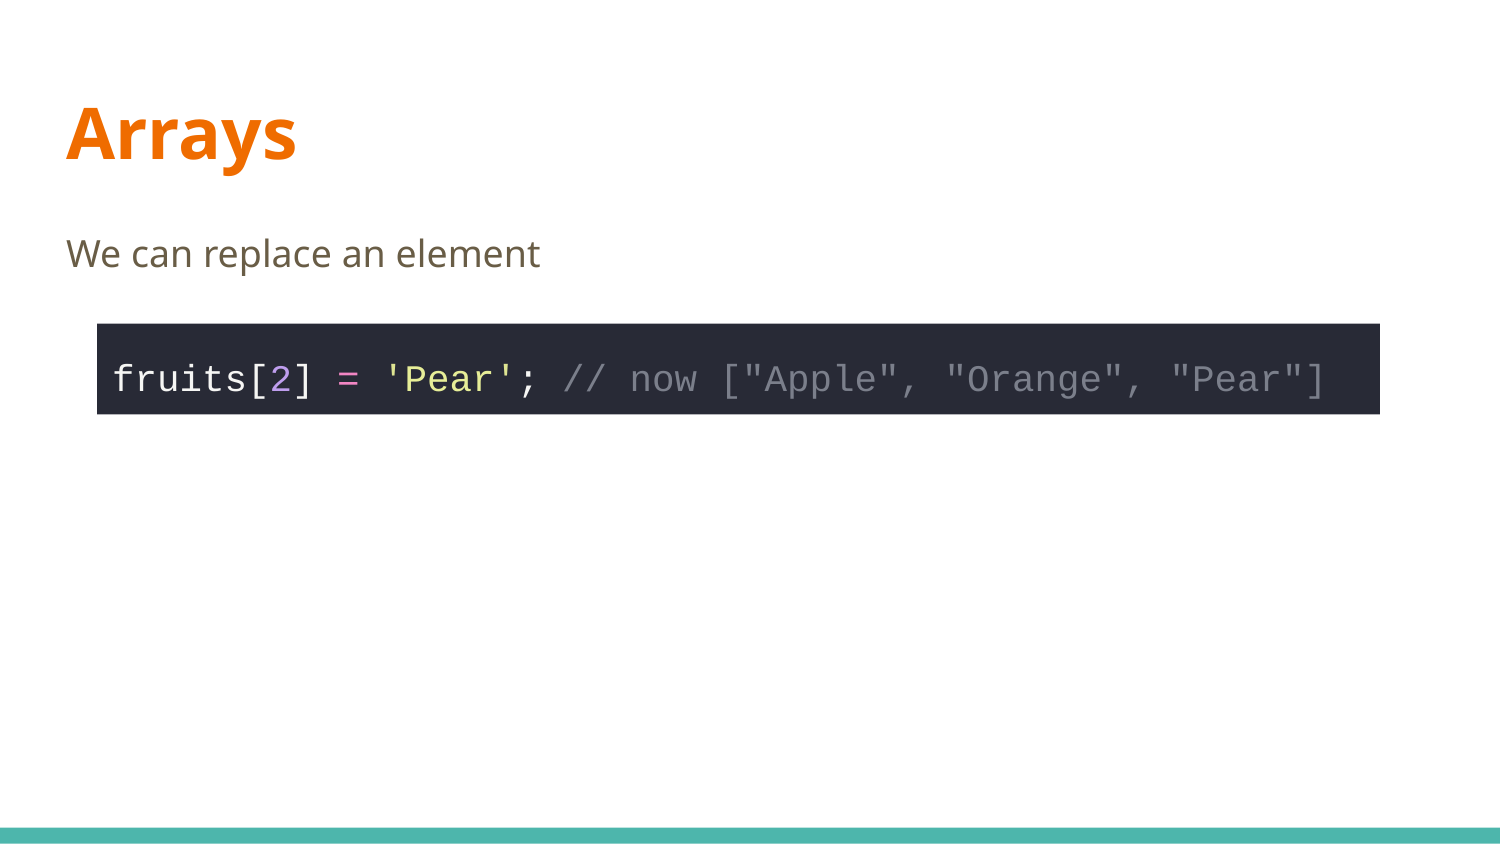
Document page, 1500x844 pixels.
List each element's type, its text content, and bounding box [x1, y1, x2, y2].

text_box fruits[2] = 'Pear'; // now ["Apple", "Orange", "Pear"] [97, 323, 1380, 415]
list We can replace an element [51, 207, 1449, 750]
title Arrays [51, 72, 1449, 189]
